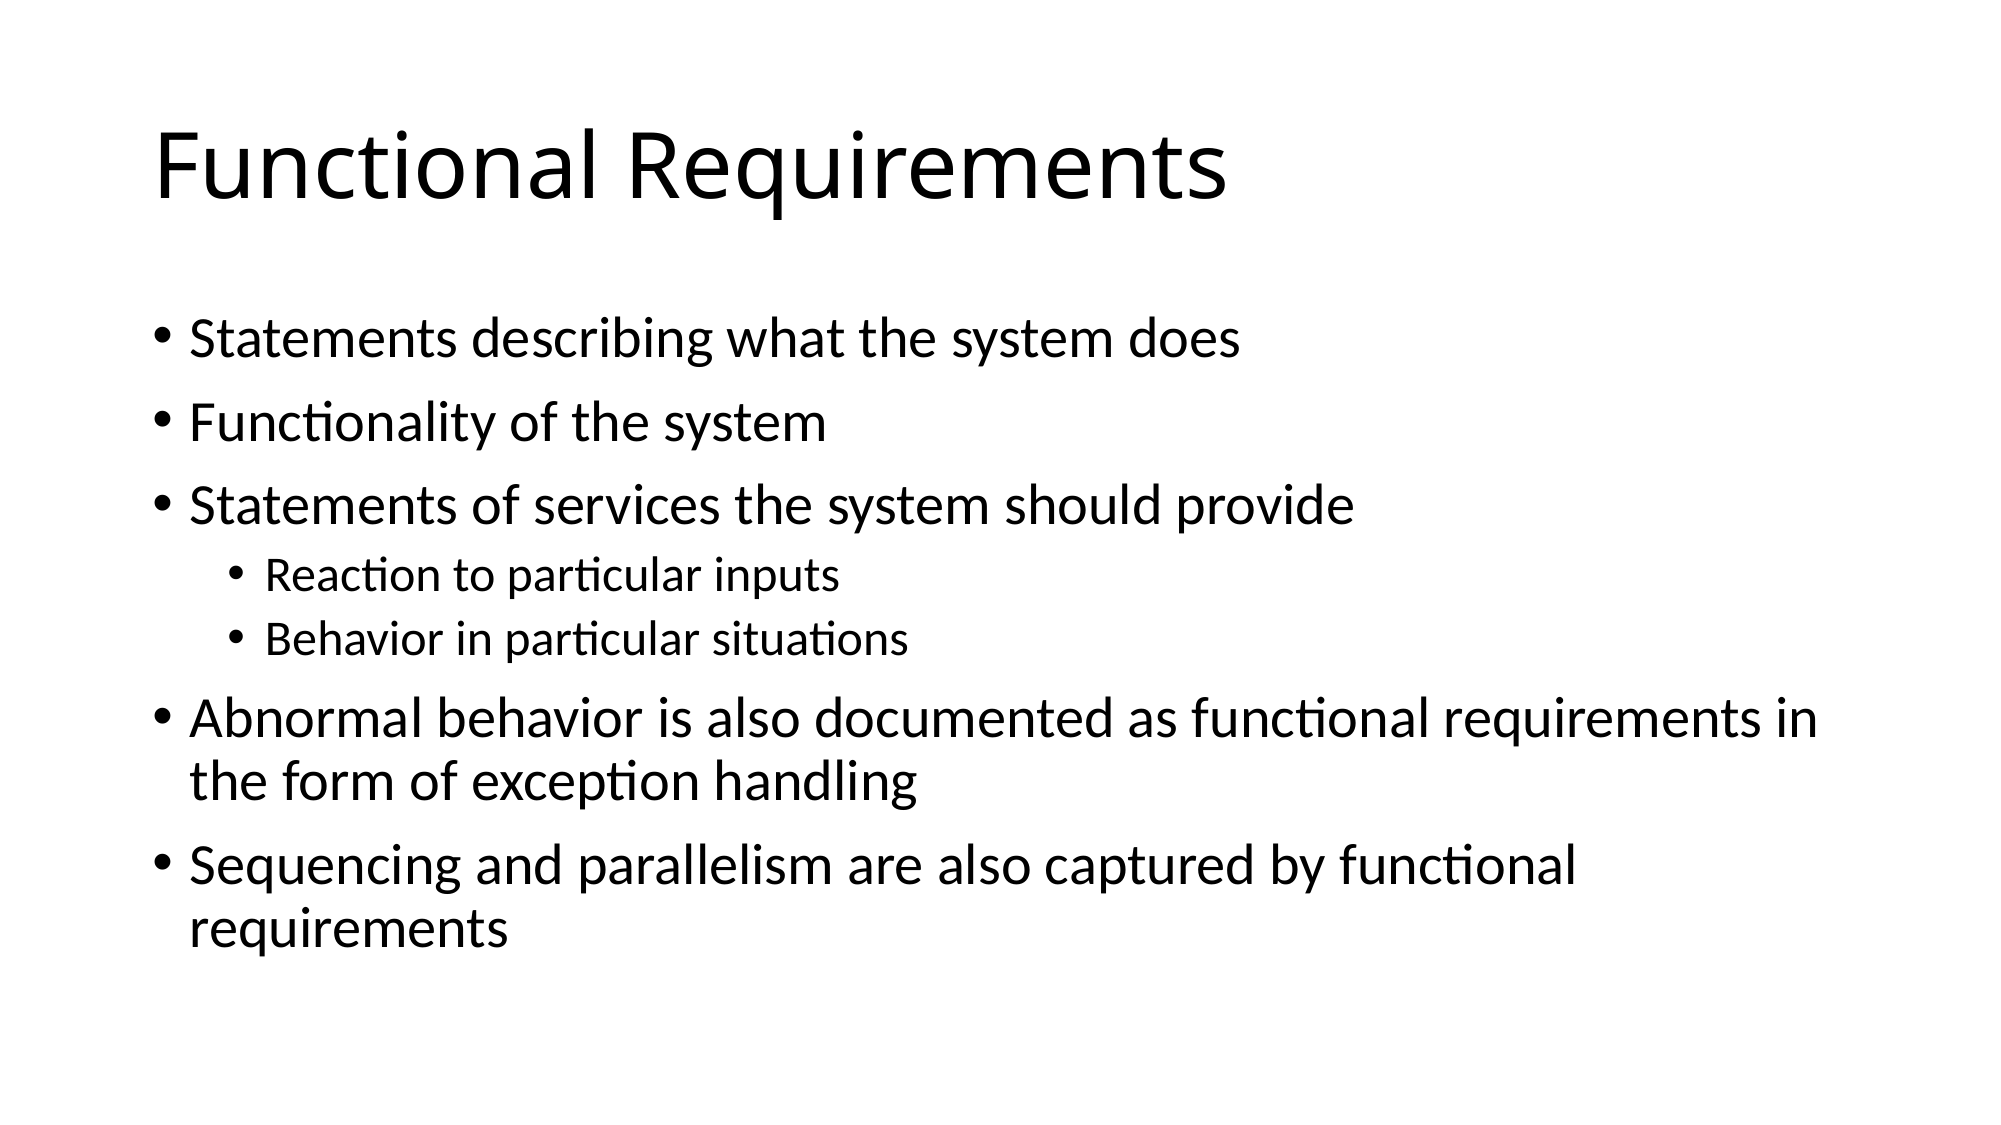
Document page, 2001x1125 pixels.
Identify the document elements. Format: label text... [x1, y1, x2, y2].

title Functional Requirements [137, 59, 1863, 278]
list Statements describing what the system does Functionality of the system Statements of services the system should provide Reaction to particular inputs Behavior in particular situations Abnormal behavior is also documented as functional requirements in the form of exception handling Sequencing and parallelism are also captured by functional requirements [137, 299, 1863, 1014]
